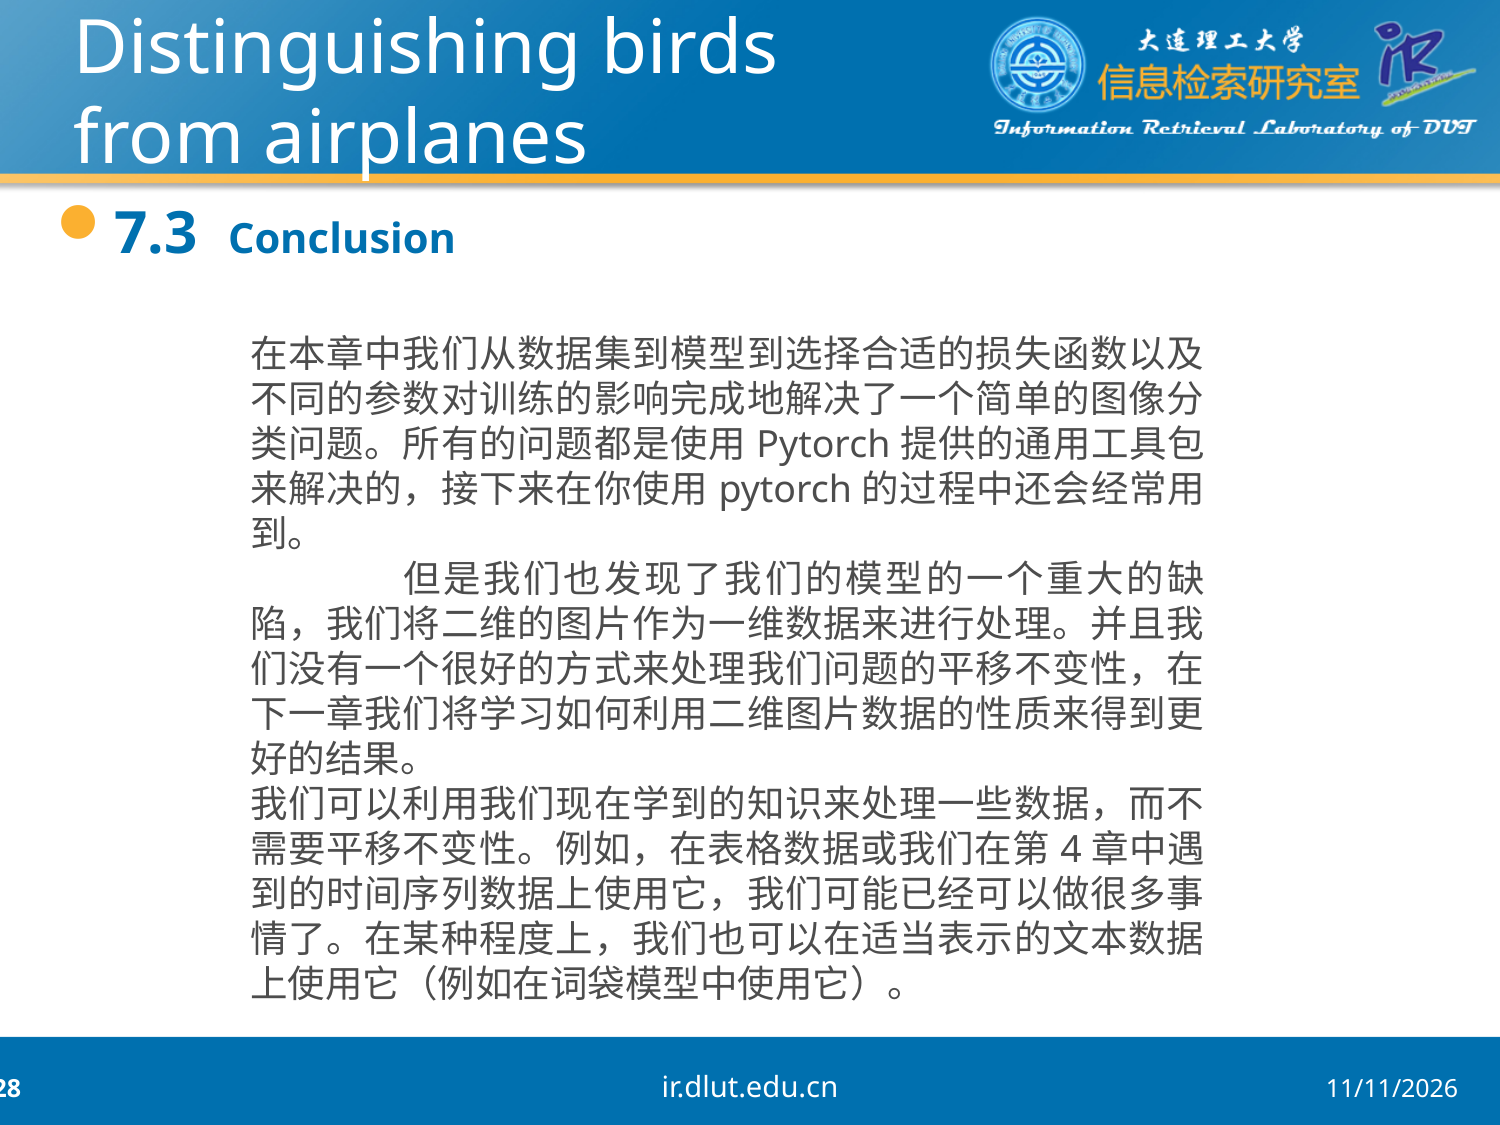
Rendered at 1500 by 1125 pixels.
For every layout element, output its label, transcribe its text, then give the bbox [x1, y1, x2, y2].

text_box 在本章中我们从数据集到模型到选择合适的损失函数以及不同的参数对训练的影响完成地解决了一个简单的图像分类问题。所有的问题都是使用Pytorch提供的通用工具包来解决的，接下来在你使用pytorch的过程中还会经常用到。 但是我们也发现了我们的模型的一个重大的缺陷，我们将二维的图片作为一维数据来进行处理。并且我们没有一个很好的方式来处理我们问题的平移不变性，在下一章我们将学习如何利用二维图片数据的性质来得到更好的结果。 我们可以利用我们现在学到的知识来处理一些数据，而不需要平移不变性。例如，在表格数据或我们在第4章中遇到的时间序列数据上使用它，我们可能已经可以做很多事情了。在某种程度上，我们也可以在适当表示的文本数据上使用它（例如在词袋模型中使用它）。 [235, 322, 1221, 1013]
picture [0, 0, 1500, 1125]
list 7.3 Conclusion [41, 187, 1360, 634]
title Distinguishing birds from airplanes [58, 0, 944, 187]
